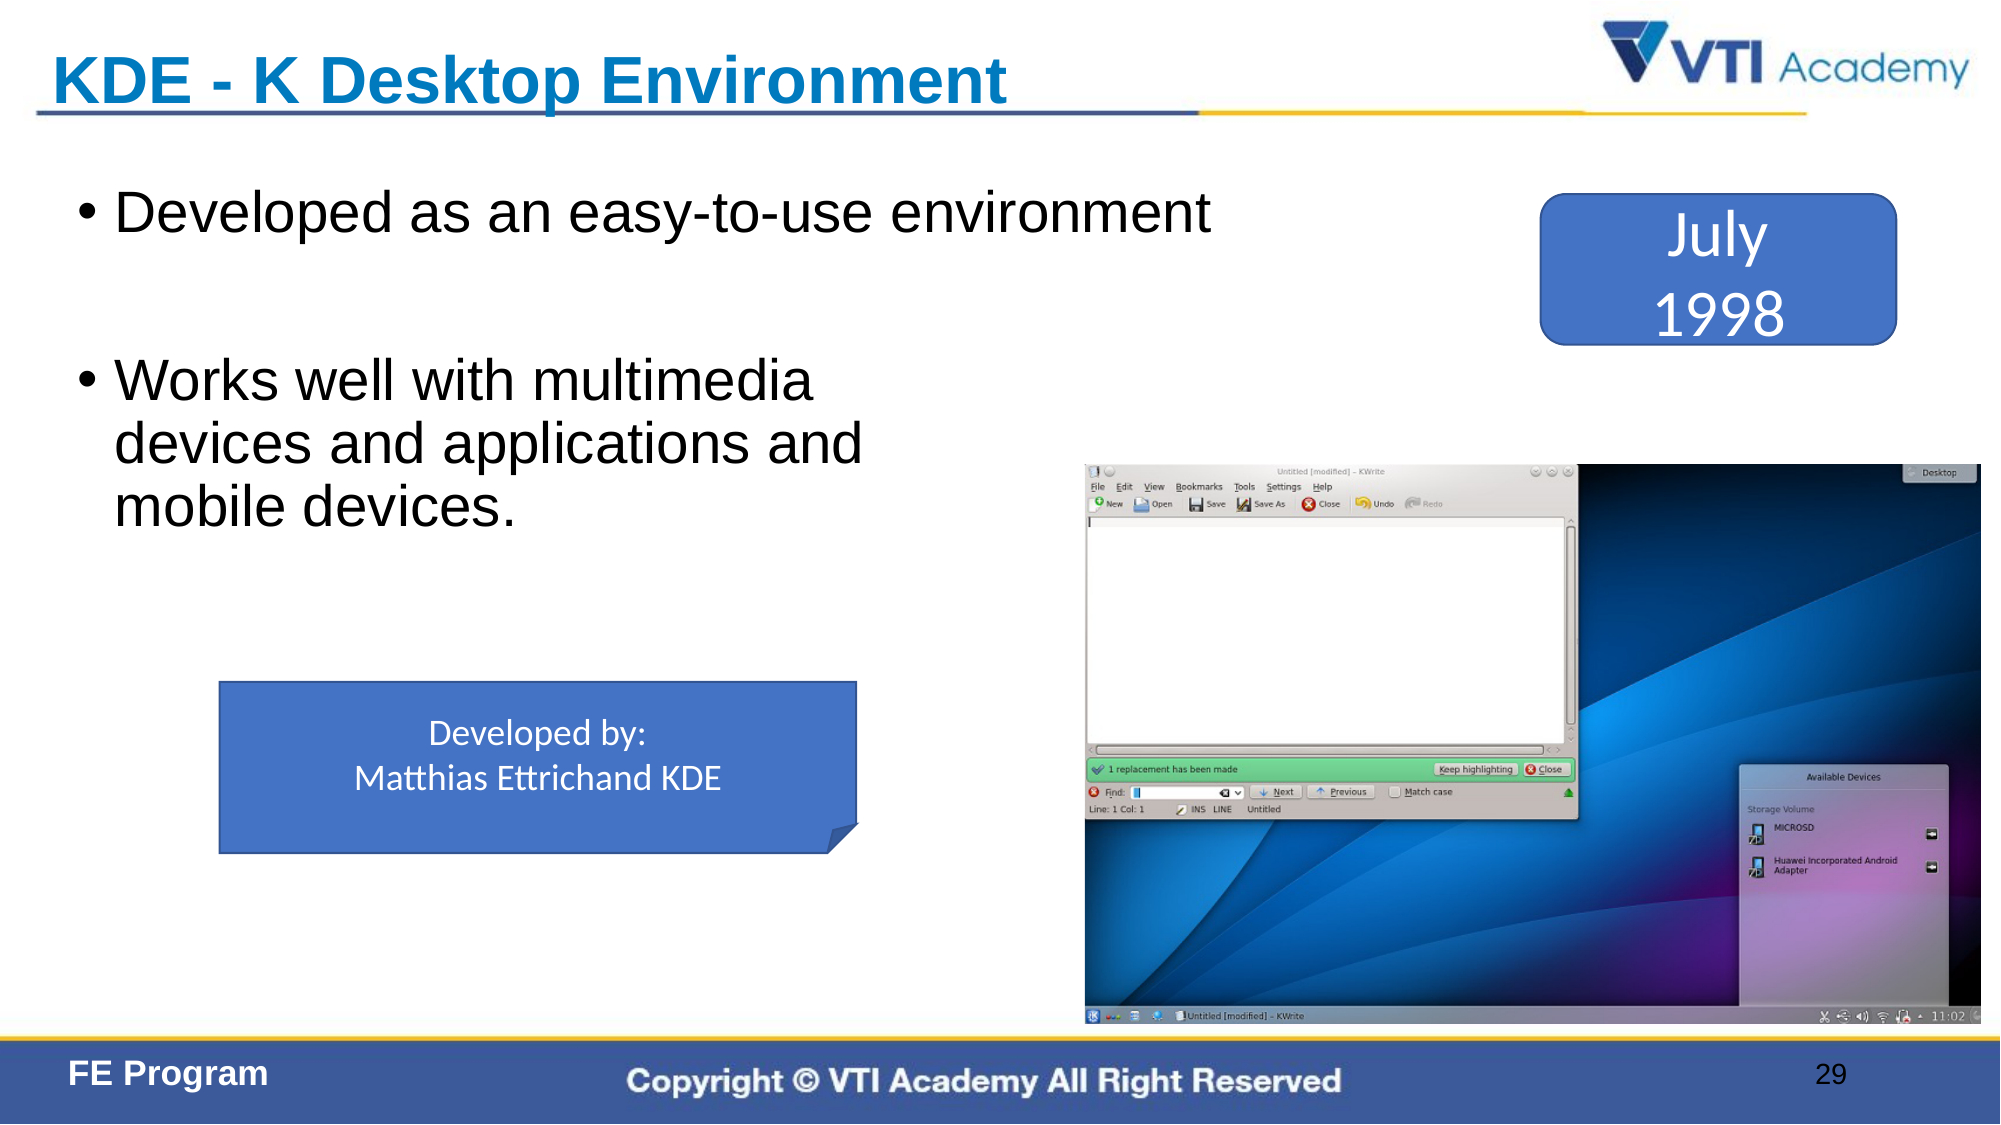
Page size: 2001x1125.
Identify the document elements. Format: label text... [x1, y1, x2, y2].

picture [0, 1, 2000, 1124]
list Developed as an easy-to-use environment Works well with multimedia devices and applications and mobile devices. [62, 174, 1788, 889]
text_box July 1998 [1539, 193, 1898, 346]
slide_number 29 [1412, 1042, 1863, 1103]
title KDE - K Desktop Environment [37, 37, 1763, 127]
text_box Developed by: Matthias Ettrichand KDE [218, 680, 860, 855]
